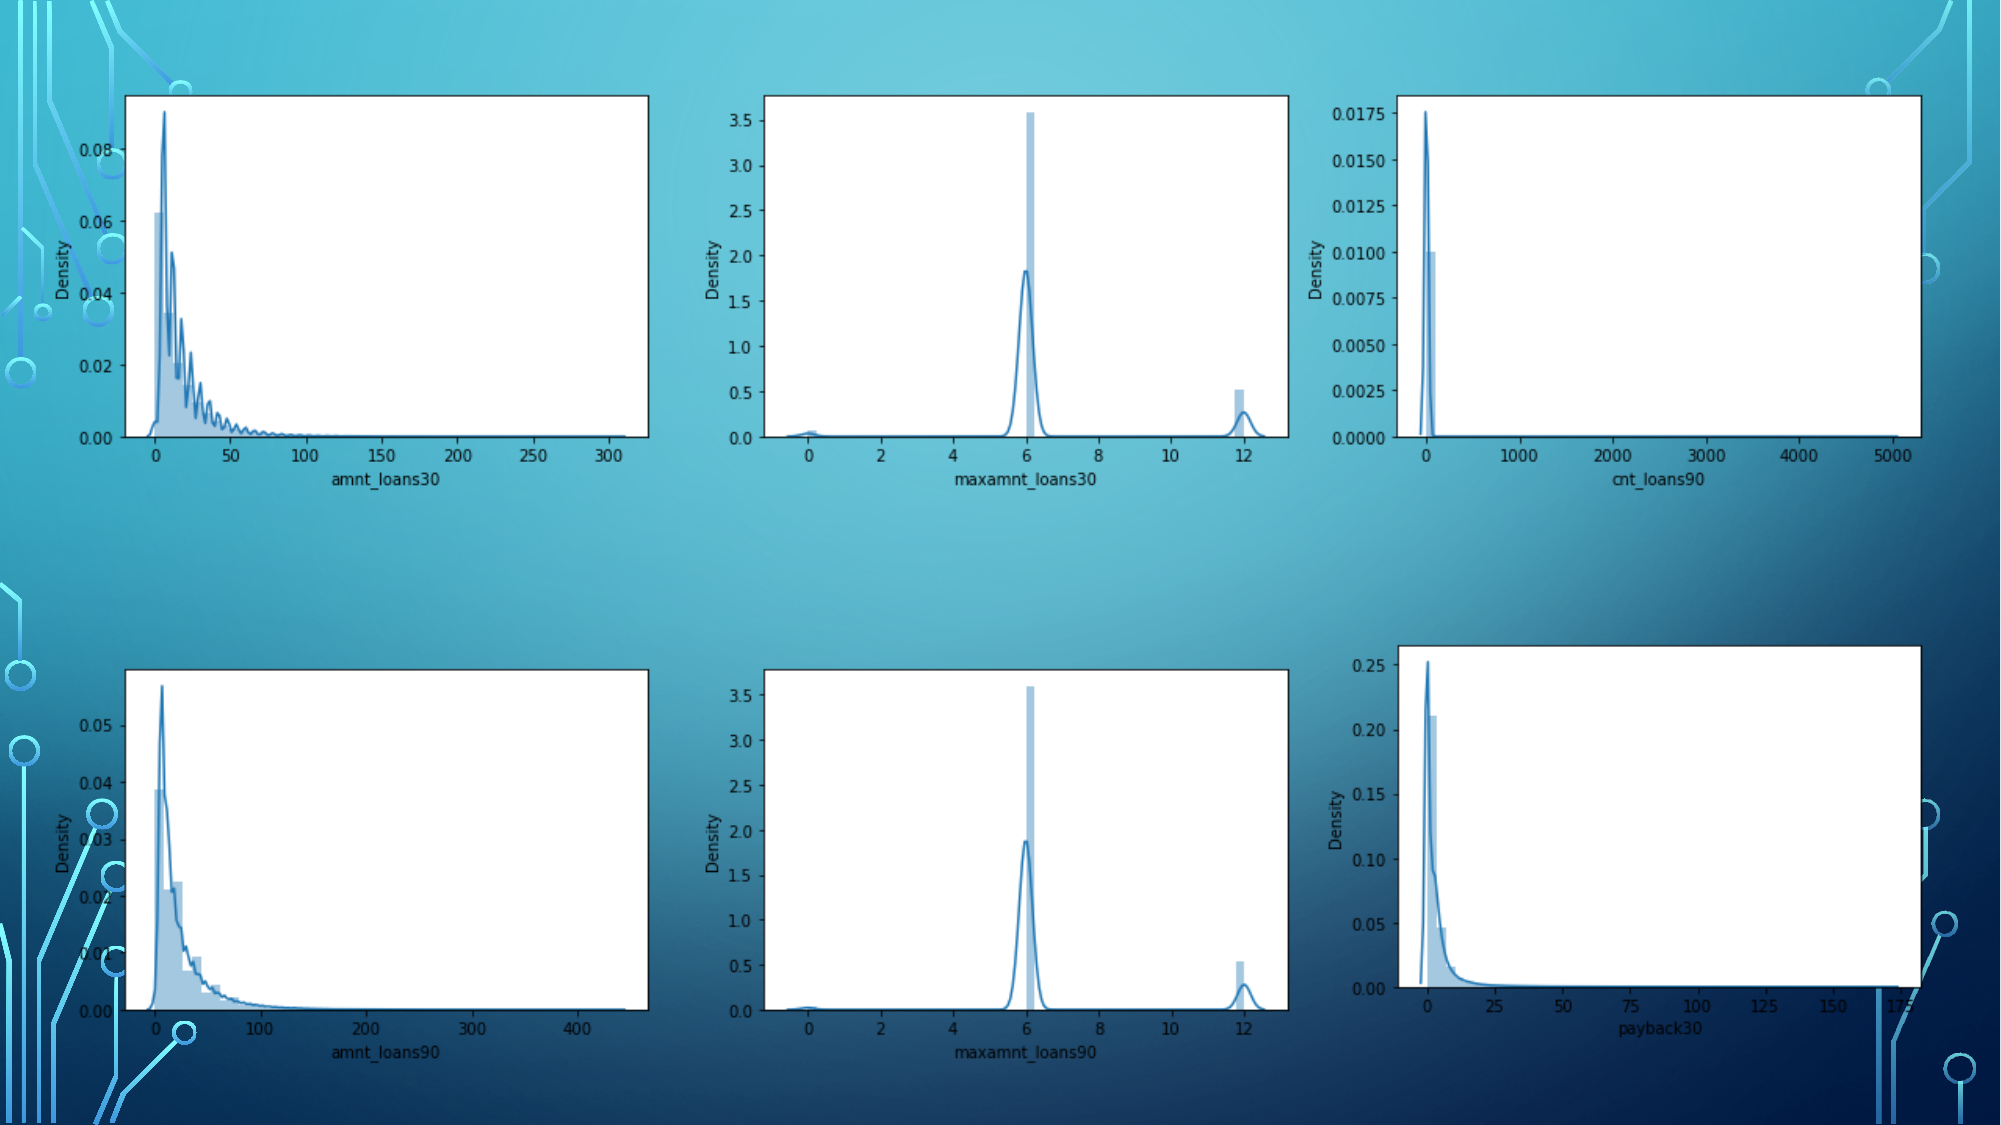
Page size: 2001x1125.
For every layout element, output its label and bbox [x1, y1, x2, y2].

picture [695, 86, 1932, 499]
picture [45, 86, 659, 499]
picture [45, 659, 659, 1072]
picture [1318, 636, 1932, 1047]
picture [695, 659, 1299, 1072]
